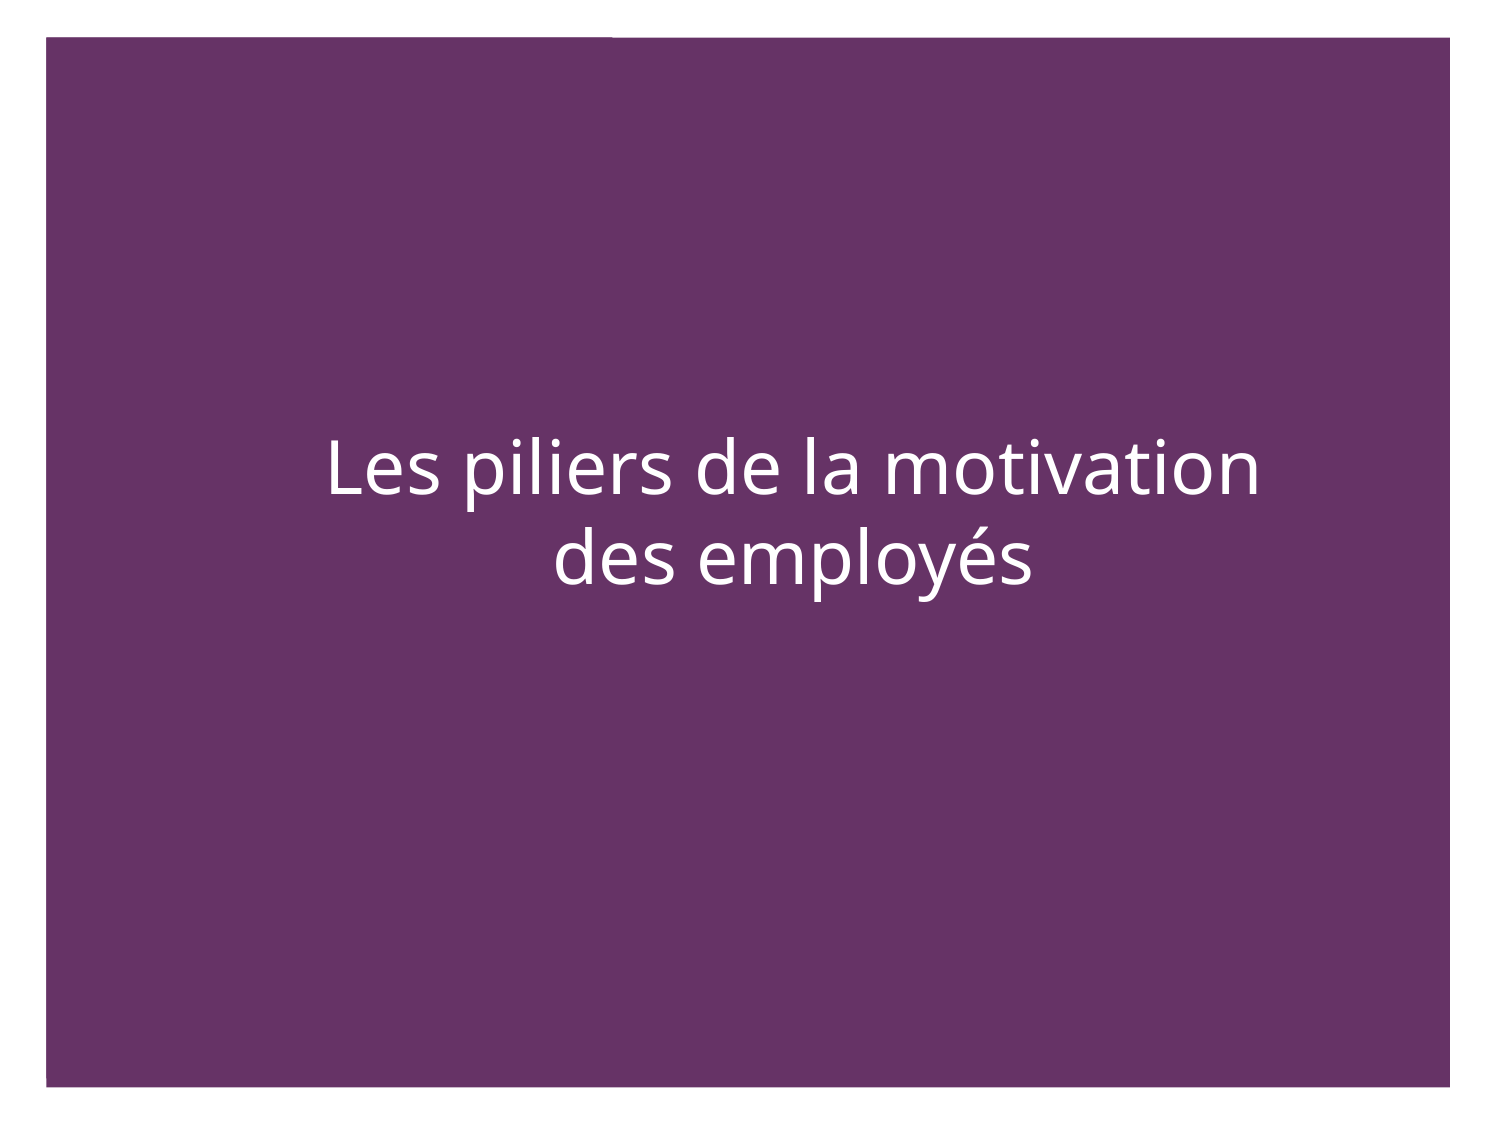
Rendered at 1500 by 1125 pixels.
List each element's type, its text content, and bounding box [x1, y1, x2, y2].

text_box [46, 37, 1450, 1088]
text_box Les piliers de la motivation des employés [275, 412, 1313, 608]
